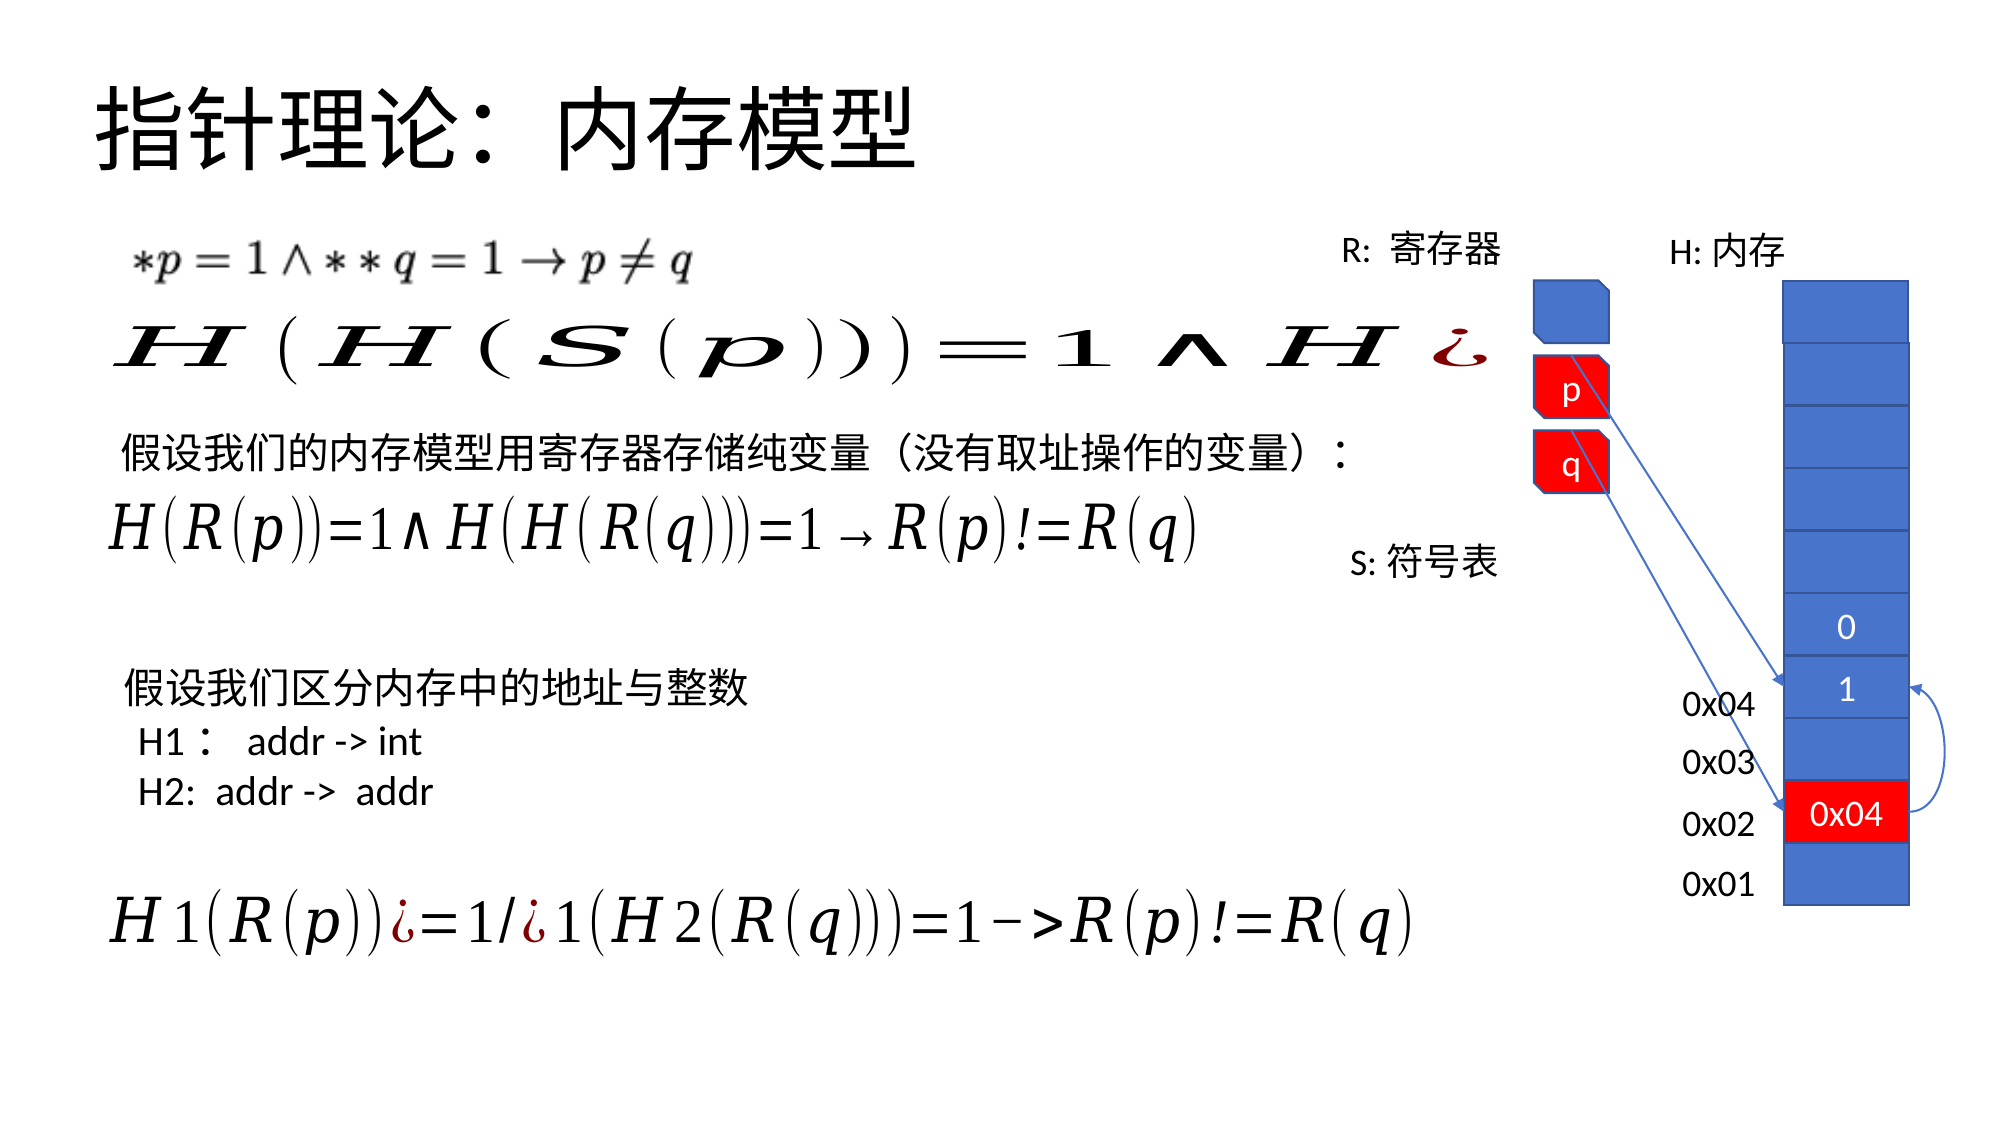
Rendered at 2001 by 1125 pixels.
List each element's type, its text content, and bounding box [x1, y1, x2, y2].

text_box S:符号表 [1335, 530, 1523, 591]
text_box [1783, 842, 1910, 906]
text_box 假设我们的内存模型用寄存器存储纯变量（没有取址操作的变量）： [105, 418, 1388, 484]
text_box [1908, 686, 1912, 813]
text_box [1782, 280, 1909, 344]
text_box [1785, 717, 1908, 779]
text_box q [1532, 429, 1608, 495]
title 指针理论：内存模型 [78, 25, 1804, 243]
text_box [1785, 531, 1910, 592]
picture [31, 177, 860, 337]
text_box 假设我们区分内存中的地址与整数 [108, 654, 765, 719]
text_box R: 寄存器 [1326, 217, 1526, 278]
text_box 0x02 [1667, 813, 1771, 852]
text_box H:内存 [1654, 219, 1842, 280]
text_box [1785, 406, 1910, 469]
text_box 1 [1785, 654, 1910, 717]
text_box 0 [1785, 592, 1910, 654]
text_box 0x04 [1783, 779, 1910, 842]
text_box p [1532, 354, 1610, 420]
text_box [1532, 279, 1610, 345]
text_box 0x01 [1667, 852, 1771, 912]
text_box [1608, 688, 1785, 813]
text_box [1783, 342, 1910, 406]
text_box H1：addr -> int H2: addr -> addr [123, 656, 450, 822]
text_box [1785, 469, 1910, 531]
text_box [1608, 386, 1785, 688]
